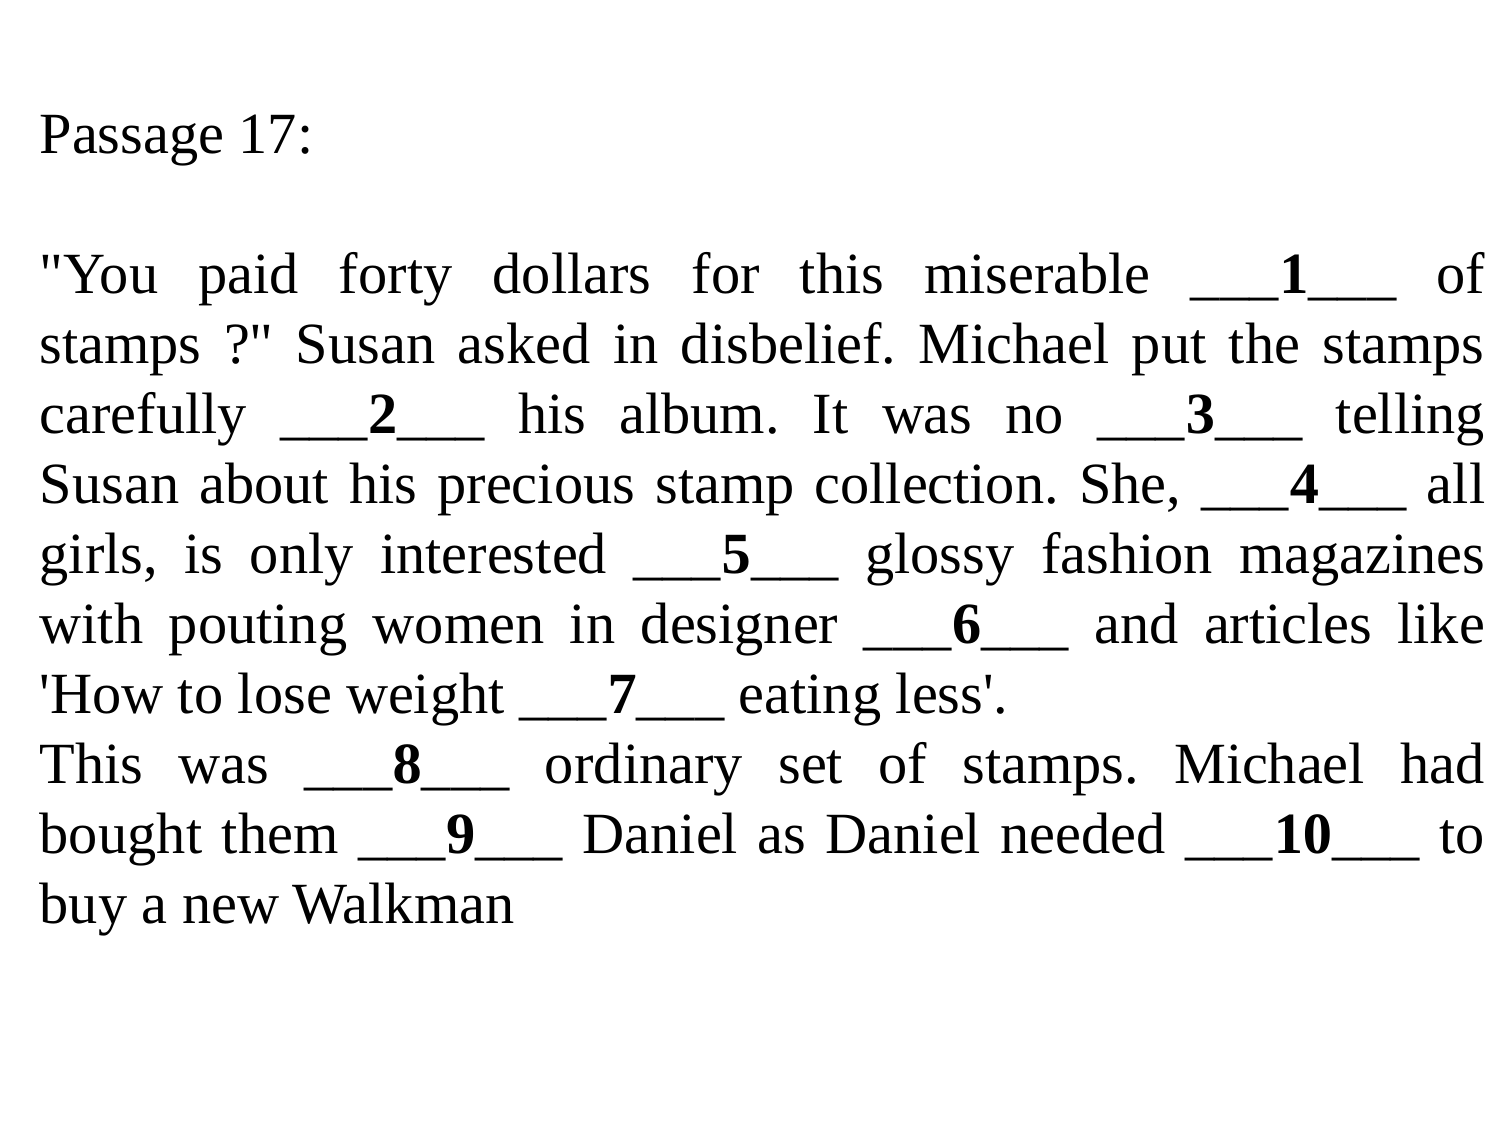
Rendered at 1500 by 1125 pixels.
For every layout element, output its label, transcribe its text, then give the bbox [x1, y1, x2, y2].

text_box Passage 17: "You paid forty dollars for this miserable ___1___ of stamps ?" Susan asked in disbelief. Michael put the stamps carefully ___2___ his album. It was no ___3___ telling Susan about his precious stamp collection. She, ___4___ all girls, is only interested ___5___ glossy fashion magazines with pouting women in designer ___6___ and articles like 'How to lose weight ___7___ eating less'. This was ___8___ ordinary set of stamps. Michael had bought them ___9___ Daniel as Daniel needed ___10___ to buy a new Walkman [24, 87, 1500, 1125]
